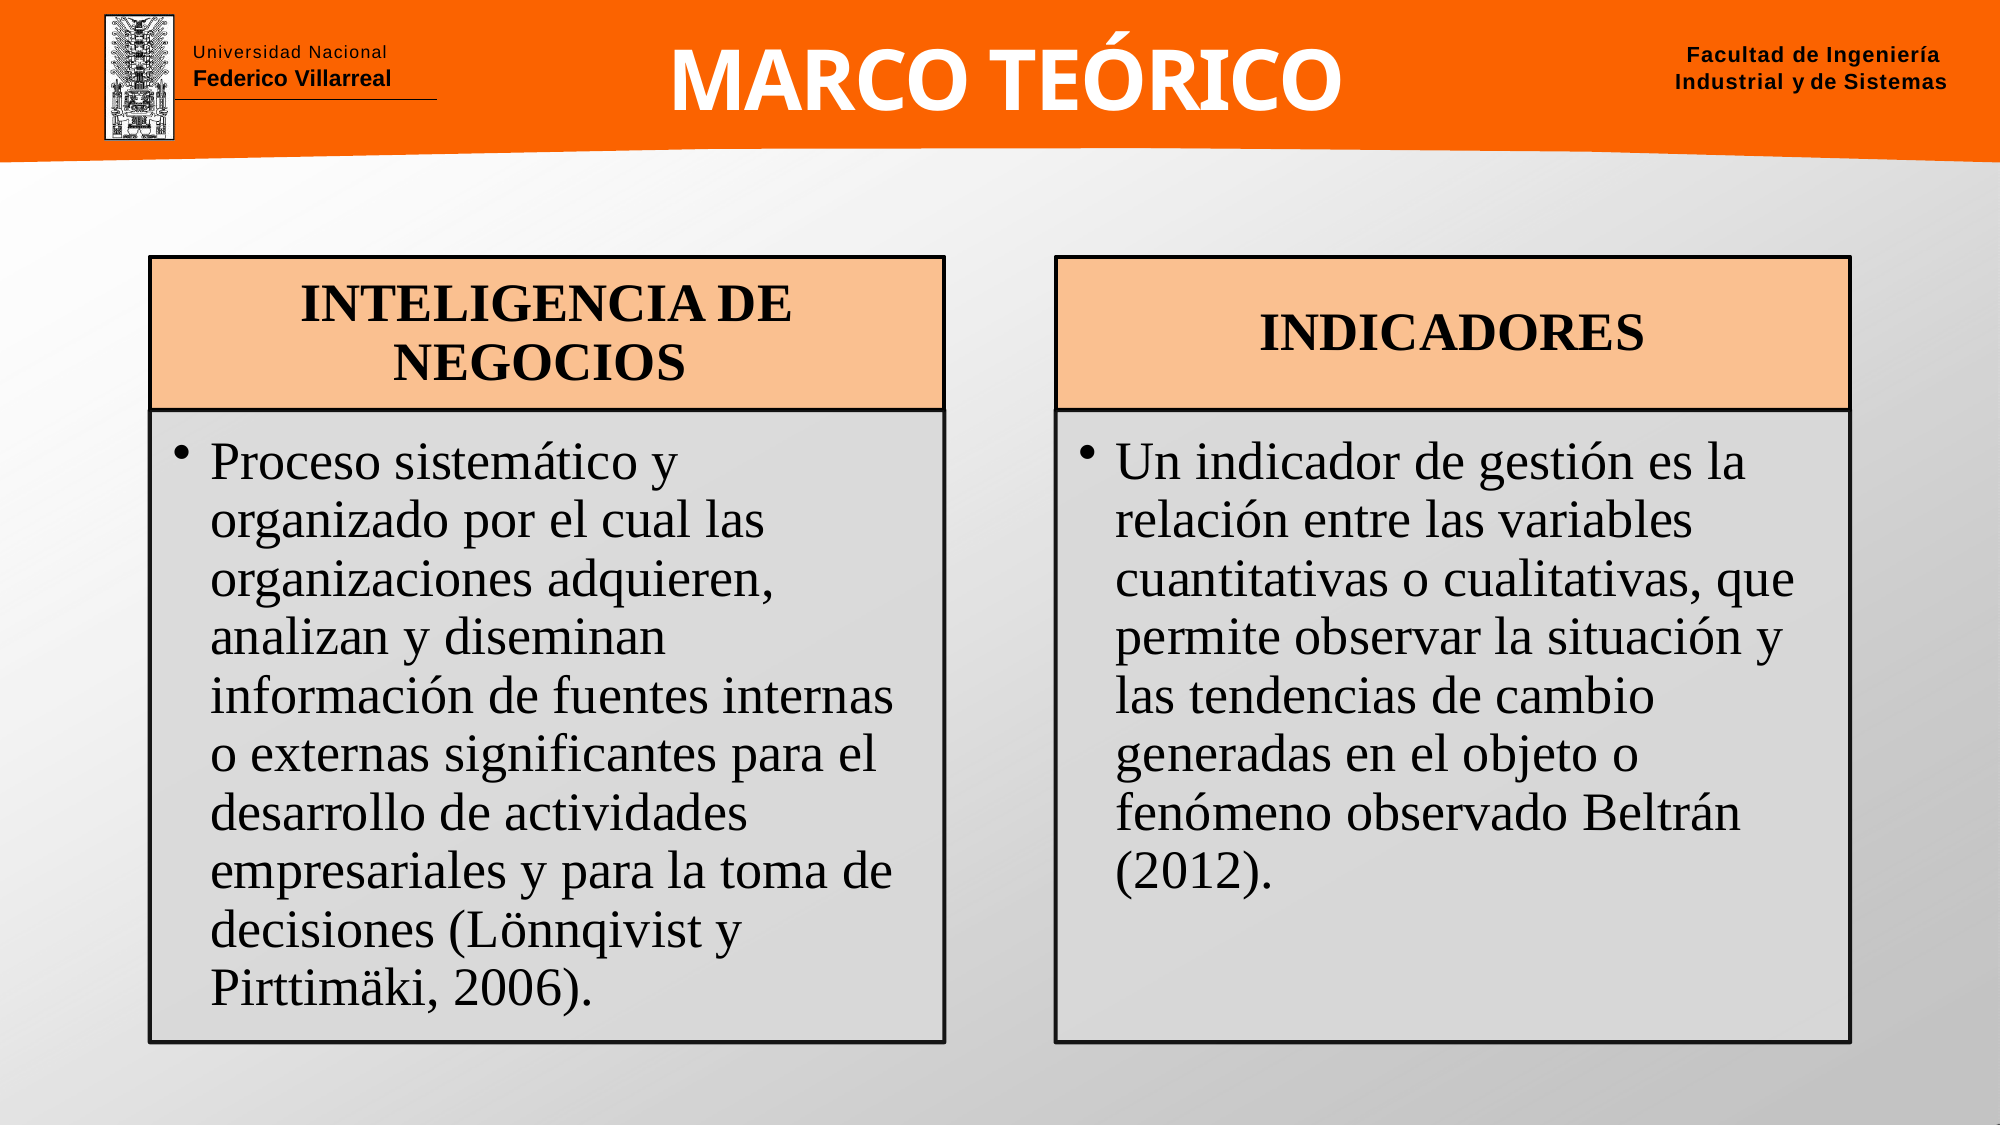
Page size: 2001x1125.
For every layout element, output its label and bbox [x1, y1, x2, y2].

text_box [0, 0, 2000, 163]
text_box [149, 248, 1851, 1052]
picture [0, 163, 2000, 1125]
